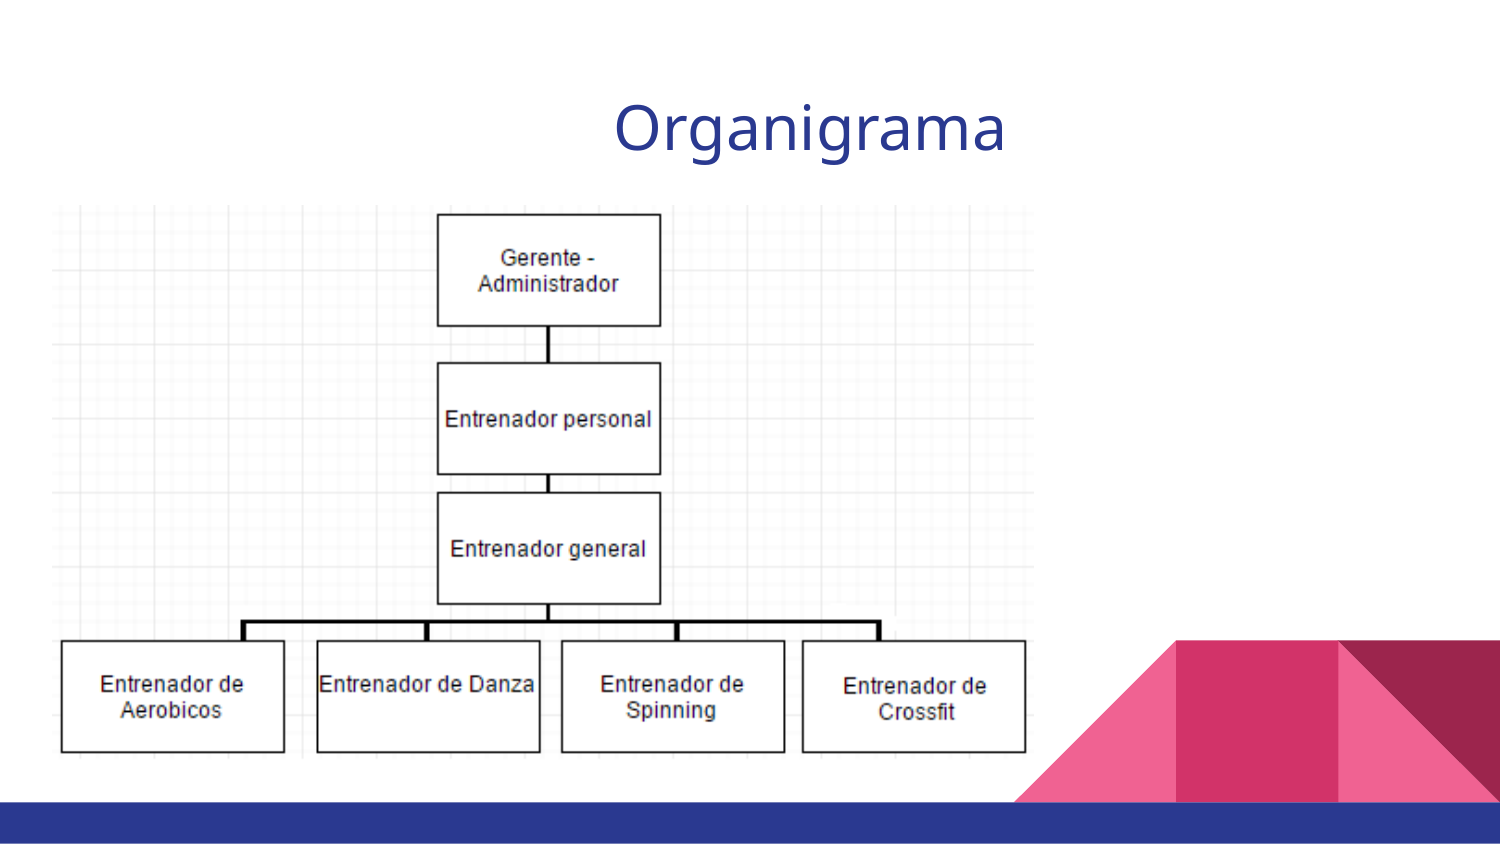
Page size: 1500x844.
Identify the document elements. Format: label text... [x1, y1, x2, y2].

title Organigrama [598, 72, 1034, 167]
picture [51, 204, 1034, 761]
